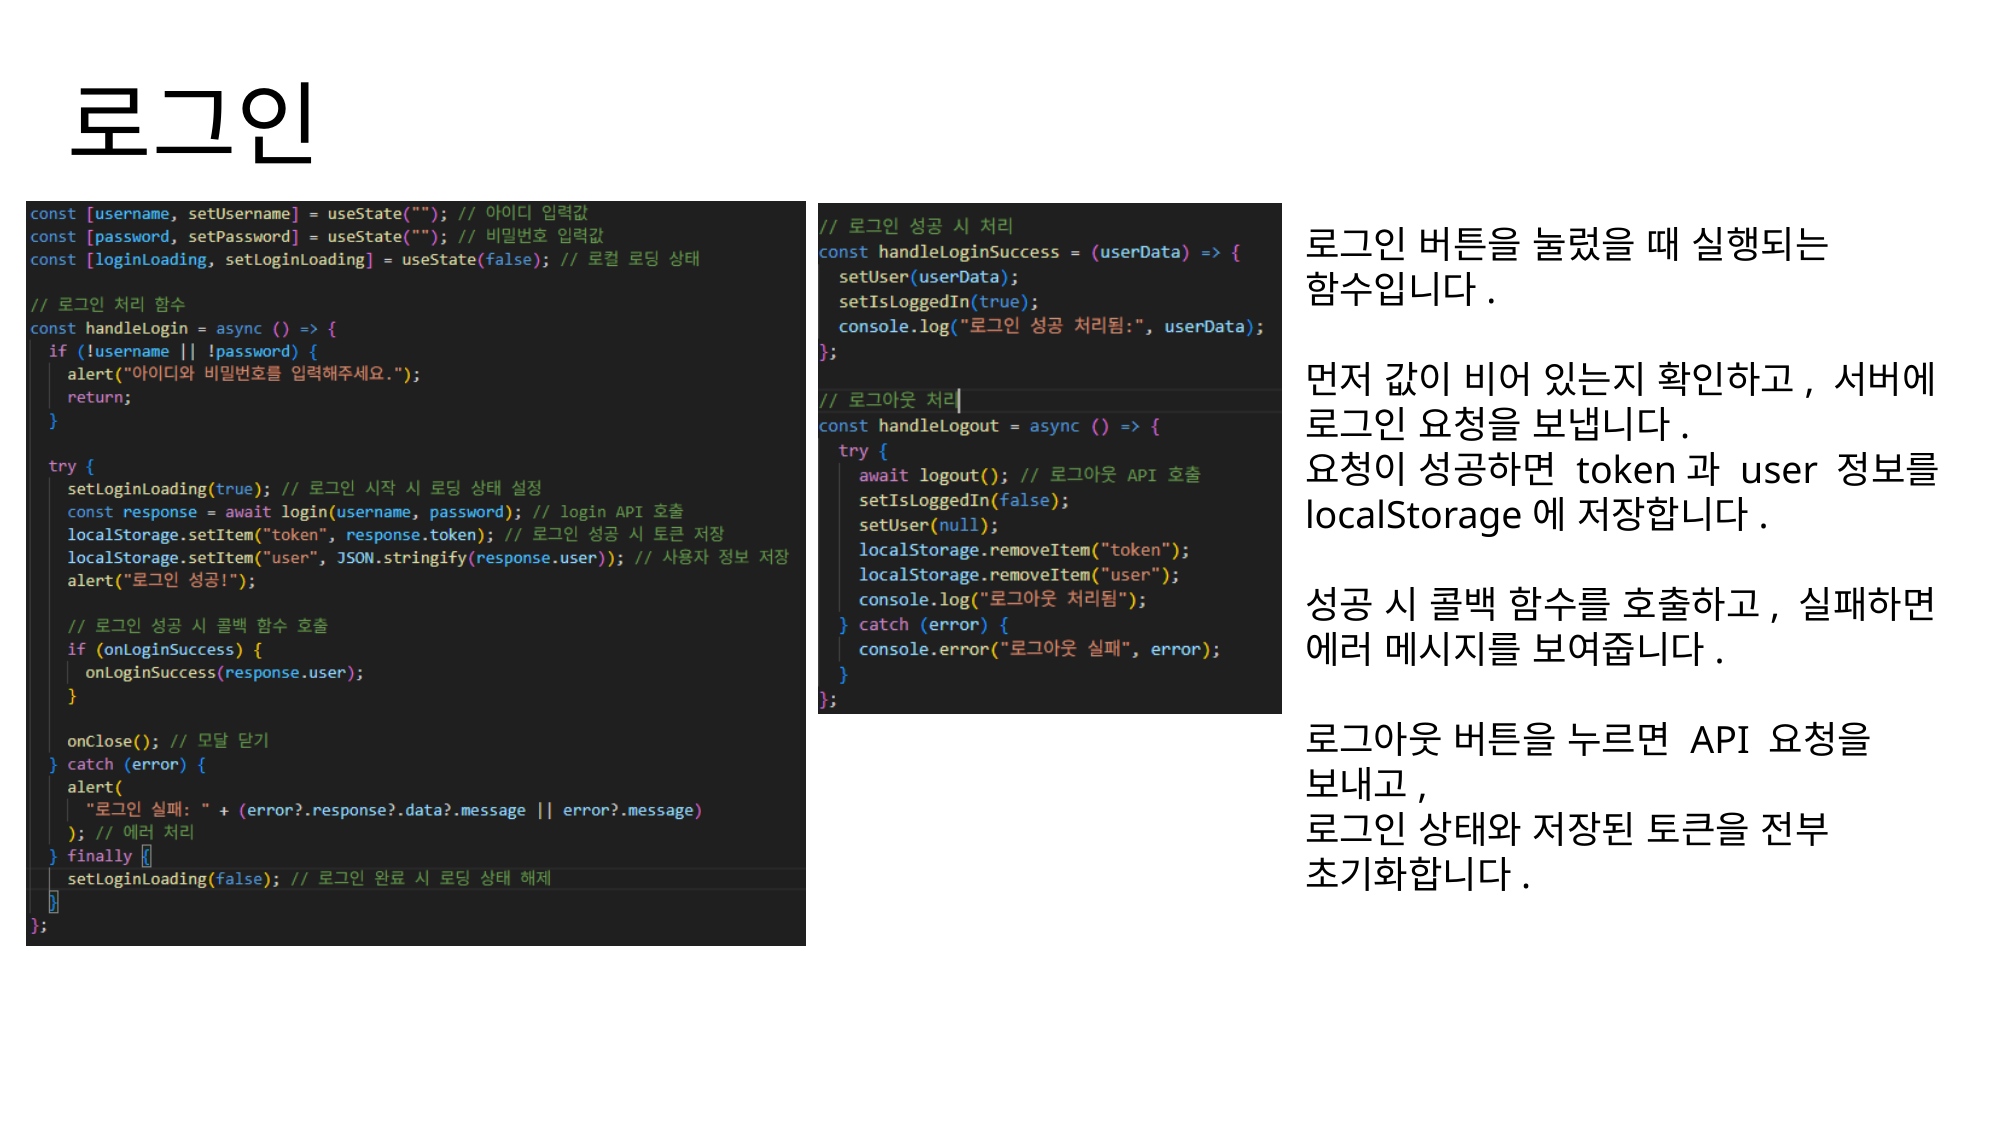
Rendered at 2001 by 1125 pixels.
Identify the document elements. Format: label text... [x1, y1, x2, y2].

picture [26, 201, 806, 946]
title 로그인 [52, 19, 1778, 238]
picture [817, 203, 1282, 714]
text_box 로그인 버튼을 눌렀을 때 실행되는 함수입니다. 먼저 값이 비어 있는지 확인하고, 서버에 로그인 요청을 보냅니다. 요청이 성공하면 token과 user 정보를 localStorage에 저장합니다. 성공 시 콜백 함수를 호출하고, 실패하면 에러 메시지를 보여줍니다. 로그아웃 버튼을 누르면 API 요청을 보내고, 로그인 상태와 저장된 토큰을 전부 초기화합니다. [1290, 213, 1960, 904]
